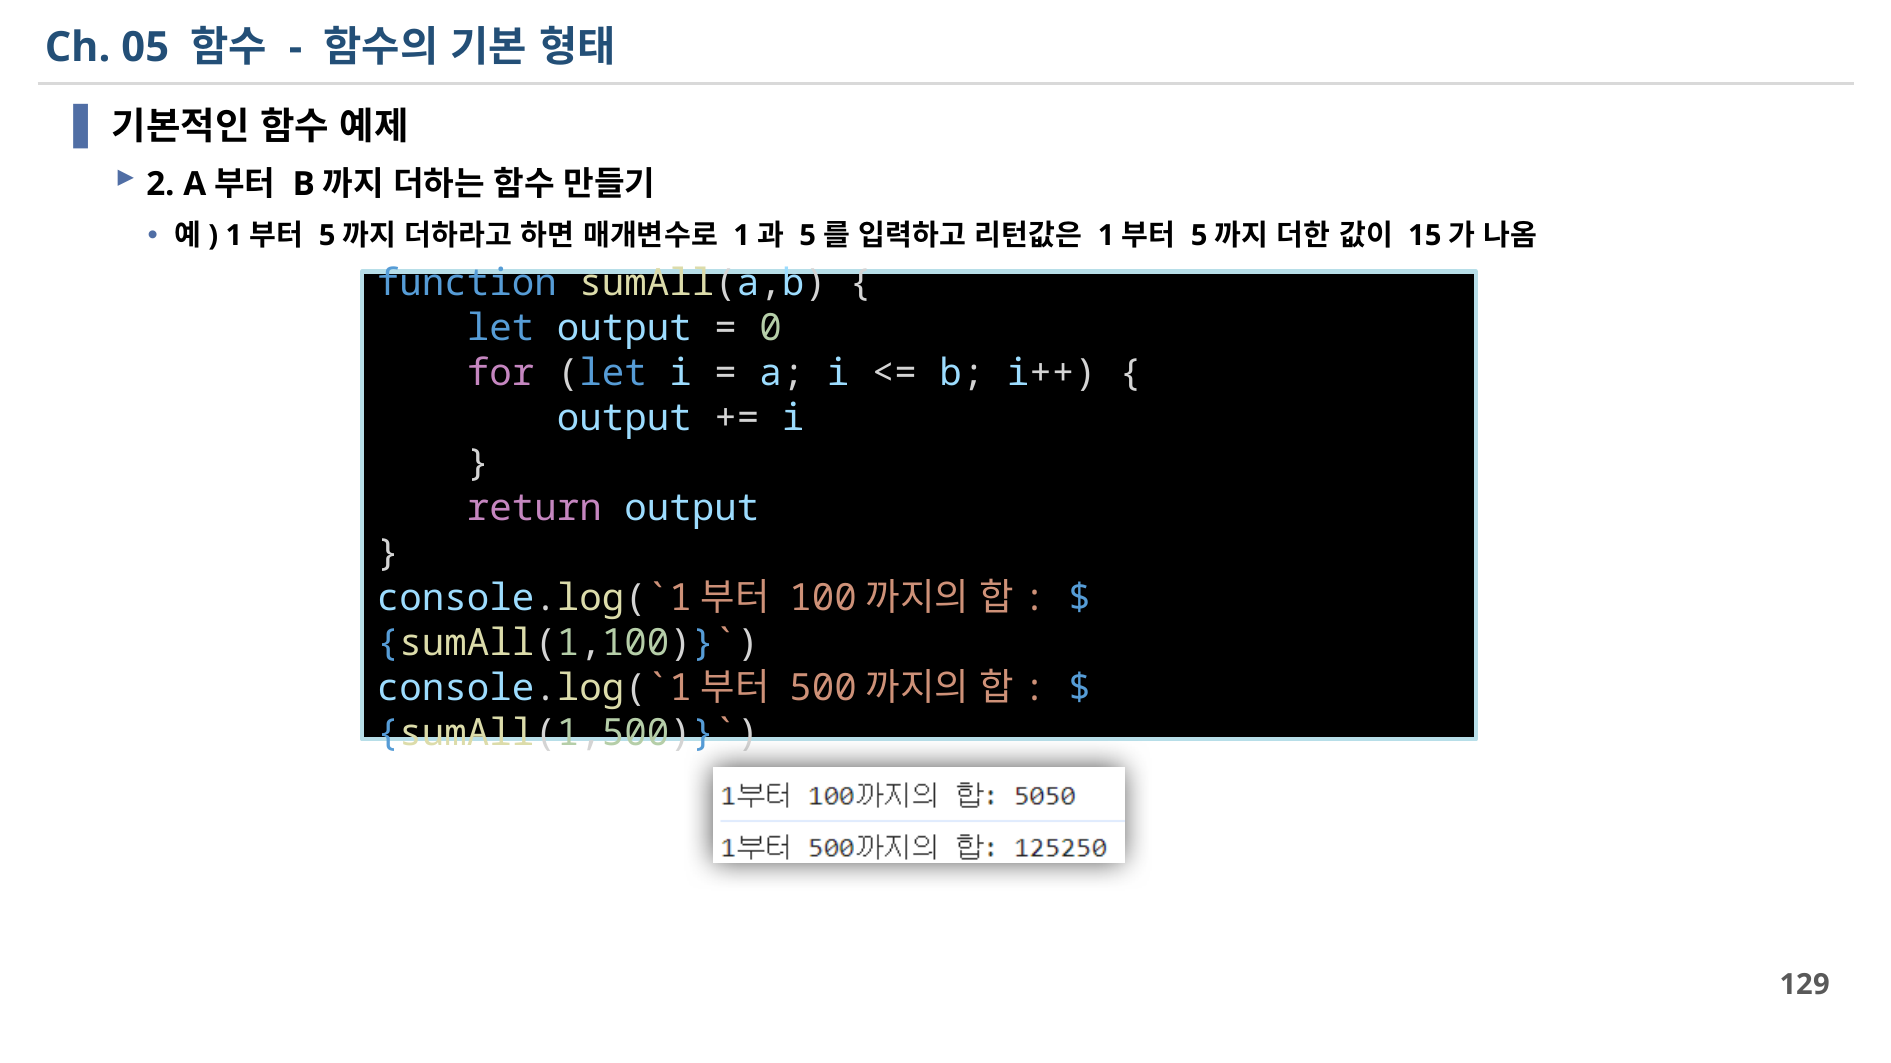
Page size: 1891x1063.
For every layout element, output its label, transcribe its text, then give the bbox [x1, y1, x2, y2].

picture [713, 767, 1125, 864]
slide_number 129 [1703, 956, 1845, 1014]
list 기본적인 함수 예제 2. A부터 B까지 더하는 함수 만들기 예) 1부터 5까지 더하라고 하면 매개변수로 1과 5를 입력하고 리턴값은 1부터 5까지 더한 값이 15가 나옴 [43, 94, 1845, 382]
text_box function sumAll(a,b) { let output = 0 for (let i = a; i <= b; i++) { output += i } return output } console.log(`1부터 100까지의 합: ${sumAll(1,100)}`) console.log(`1부터 500까지의 합: ${sumAll(1,500)}`) [360, 269, 1478, 741]
title Ch. 05 함수 - 함수의 기본 형태 [29, 11, 1809, 78]
